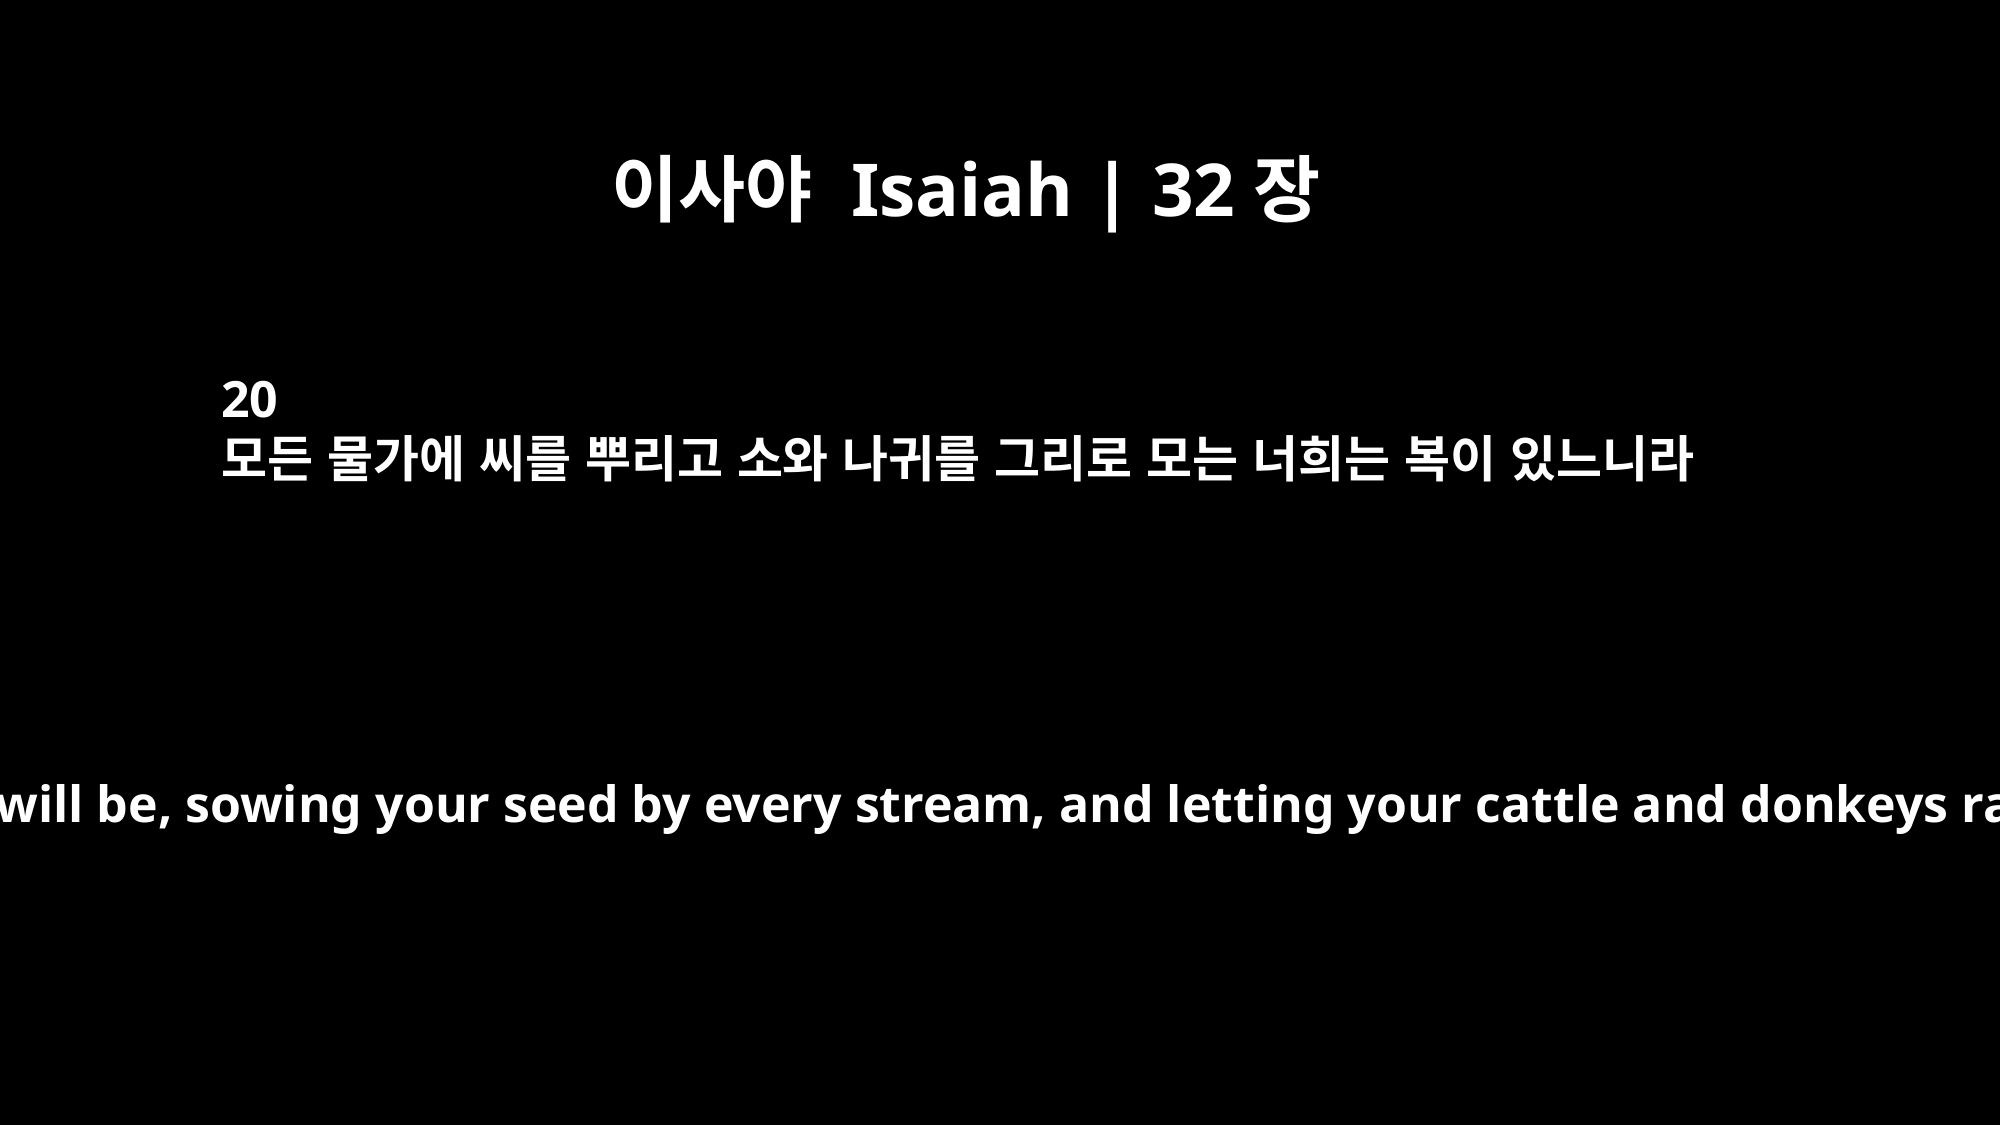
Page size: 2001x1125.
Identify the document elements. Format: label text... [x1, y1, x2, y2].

text_box 20 모든 물가에 씨를 뿌리고 소와 나귀를 그리로 모는 너희는 복이 있느니라 [206, 359, 1711, 495]
text_box 이사야 Isaiah | 32장 [596, 136, 1336, 239]
text_box how blessed you will be, sowing your seed by every stream, and letting your cattle and donkeys range free. [0, 764, 2000, 840]
